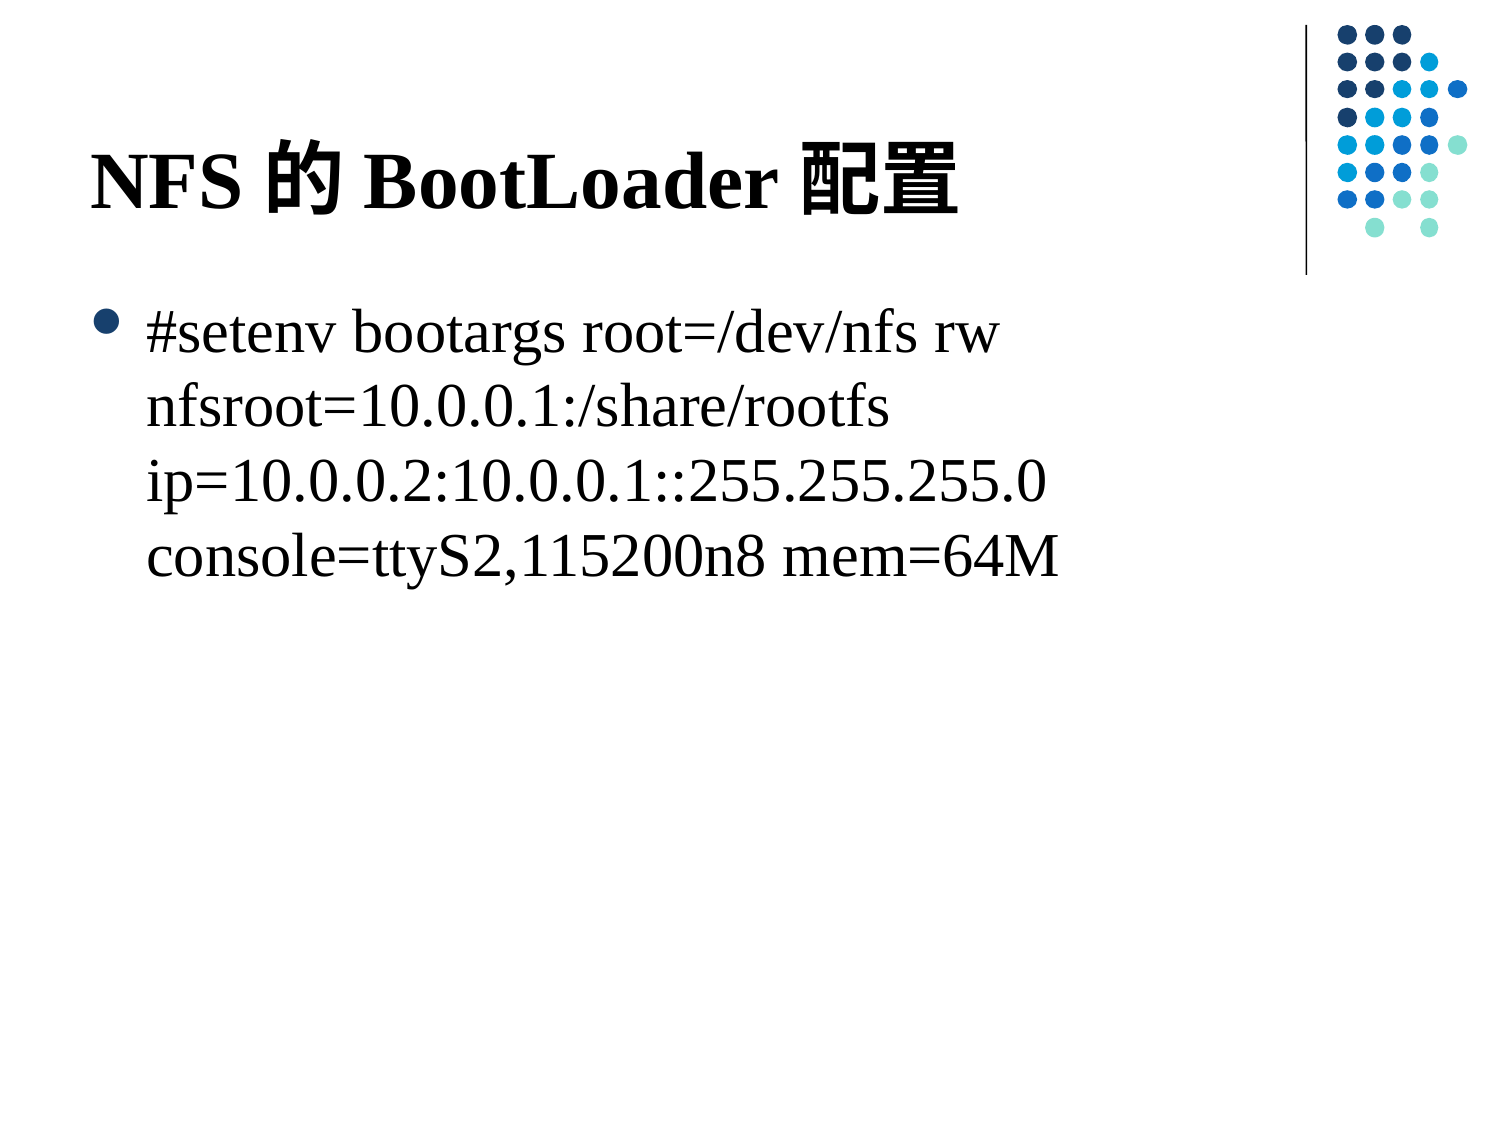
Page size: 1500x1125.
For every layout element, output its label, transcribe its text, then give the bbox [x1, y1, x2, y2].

list #setenv bootargs root=/dev/nfs rw nfsroot=10.0.0.1:/share/rootfs ip=10.0.0.2:10.0.0.1::255.255.255.0 console=ttyS2,115200n8 mem=64M [75, 282, 1425, 1006]
title NFS的BootLoader配置 [75, 20, 1313, 233]
